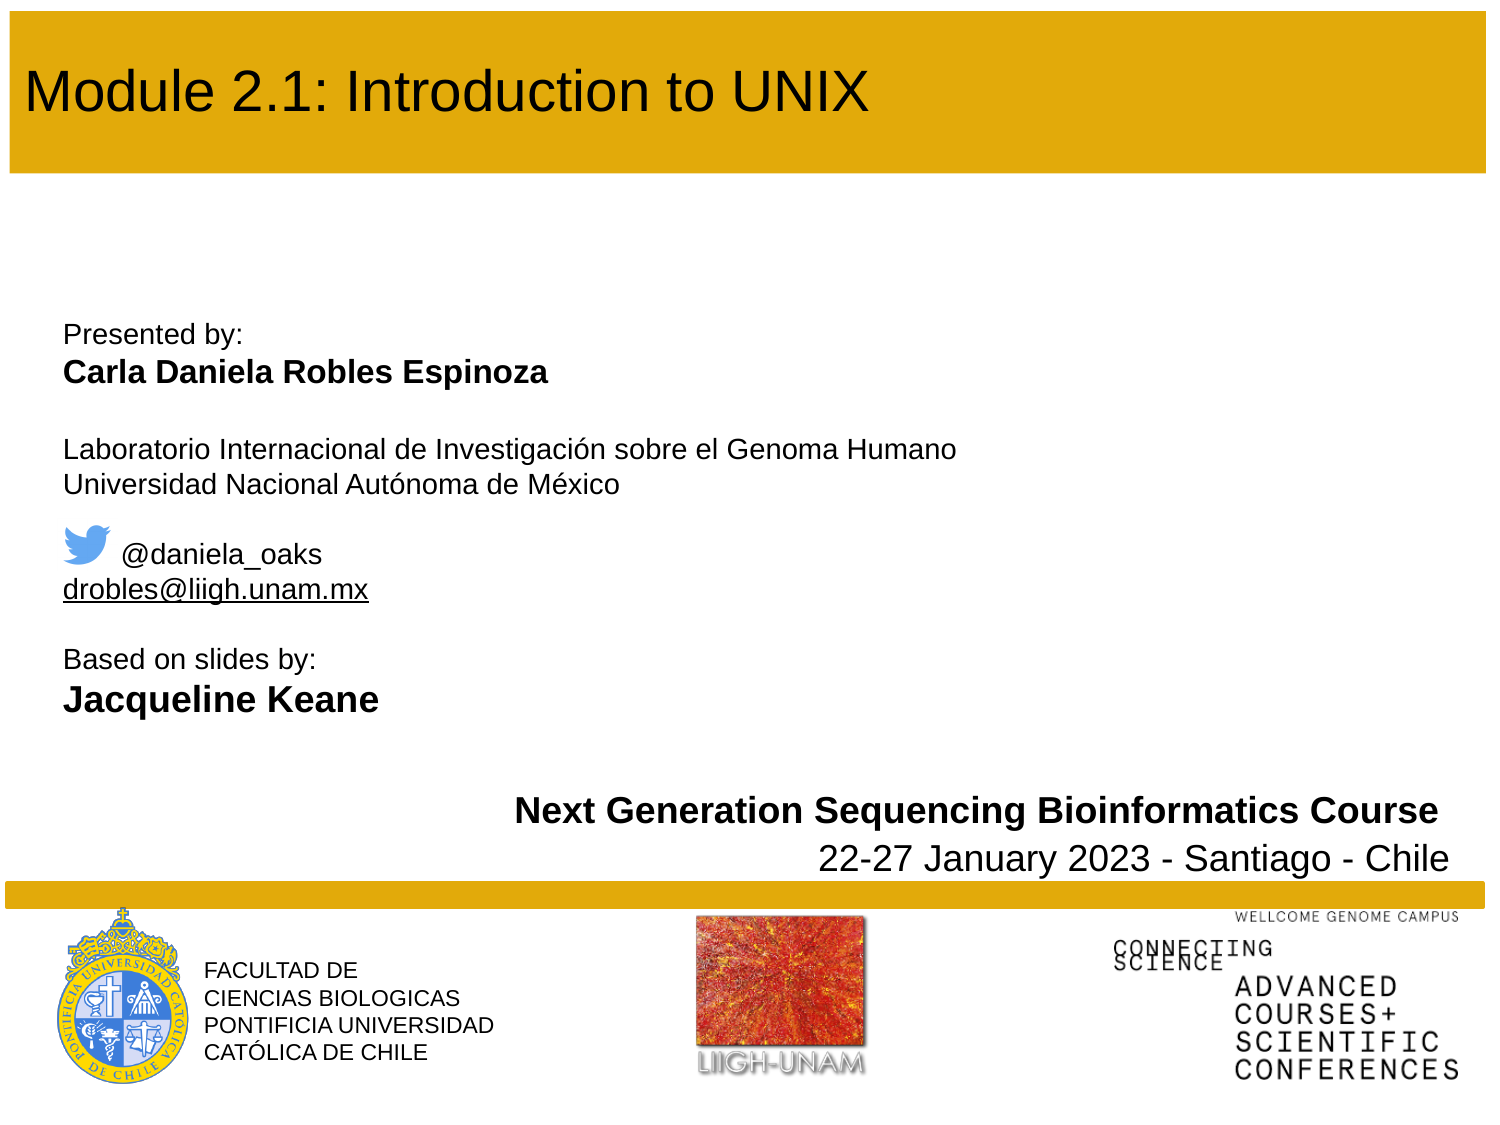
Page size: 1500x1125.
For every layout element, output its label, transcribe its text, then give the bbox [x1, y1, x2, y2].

text_box [55, 998, 1435, 1111]
text_box Module 2.1: Introduction to UNIX [9, 11, 1486, 174]
picture [56, 518, 118, 571]
text_box FACULTAD DE CIENCIAS BIOLOGICAS PONTIFICIA UNIVERSIDAD CATÓLICA DE CHILE [194, 948, 520, 1073]
text_box Next Generation Sequencing Bioinformatics Course 22-27 January 2023 - Santiago - Chile [487, 778, 1465, 892]
picture [693, 897, 873, 1095]
text_box Presented by: Carla Daniela Robles Espinoza Laboratorio Internacional de Investigación sobre el Genoma Humano Universidad Nacional Autónoma de México @daniela_oaks drobles@liigh.unam.mx Based on slides by: Jacqueline Keane [47, 307, 1163, 526]
picture [1113, 911, 1458, 1080]
picture [54, 904, 190, 1086]
text_box [5, 881, 1485, 909]
